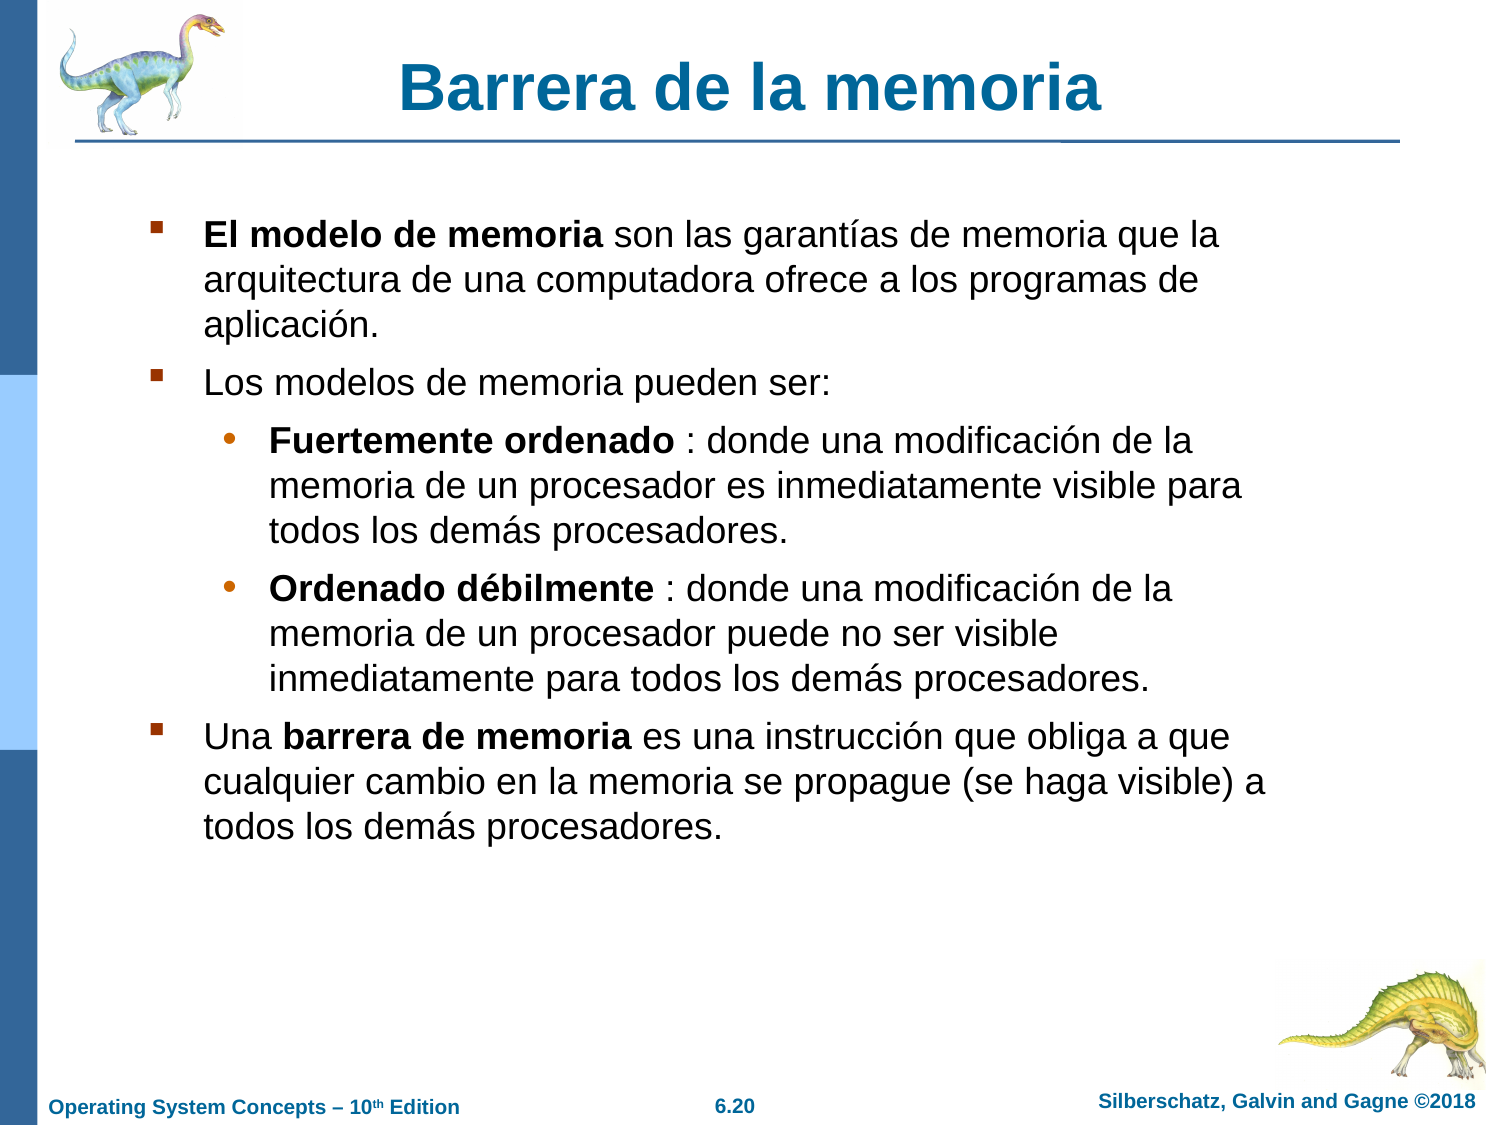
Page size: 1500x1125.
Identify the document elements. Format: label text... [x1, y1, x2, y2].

title Barrera de la memoria [75, 36, 1425, 132]
picture [46, 0, 243, 149]
picture [1275, 959, 1486, 1090]
list El modelo de memoria son las garantías de memoria que la arquitectura de una computadora ofrece a los programas de aplicación. Los modelos de memoria pueden ser: Fuertemente ordenado : donde una modificación de la memoria de un procesador es inmediatamente visible para todos los demás procesadores. Ordenado débilmente : donde una modificación de la memoria de un procesador puede no ser visible inmediatamente para todos los demás procesadores. Una barrera de memoria es una instrucción que obliga a que cualquier cambio en la memoria se propague (se haga visible) a todos los demás procesadores. [132, 202, 1308, 956]
